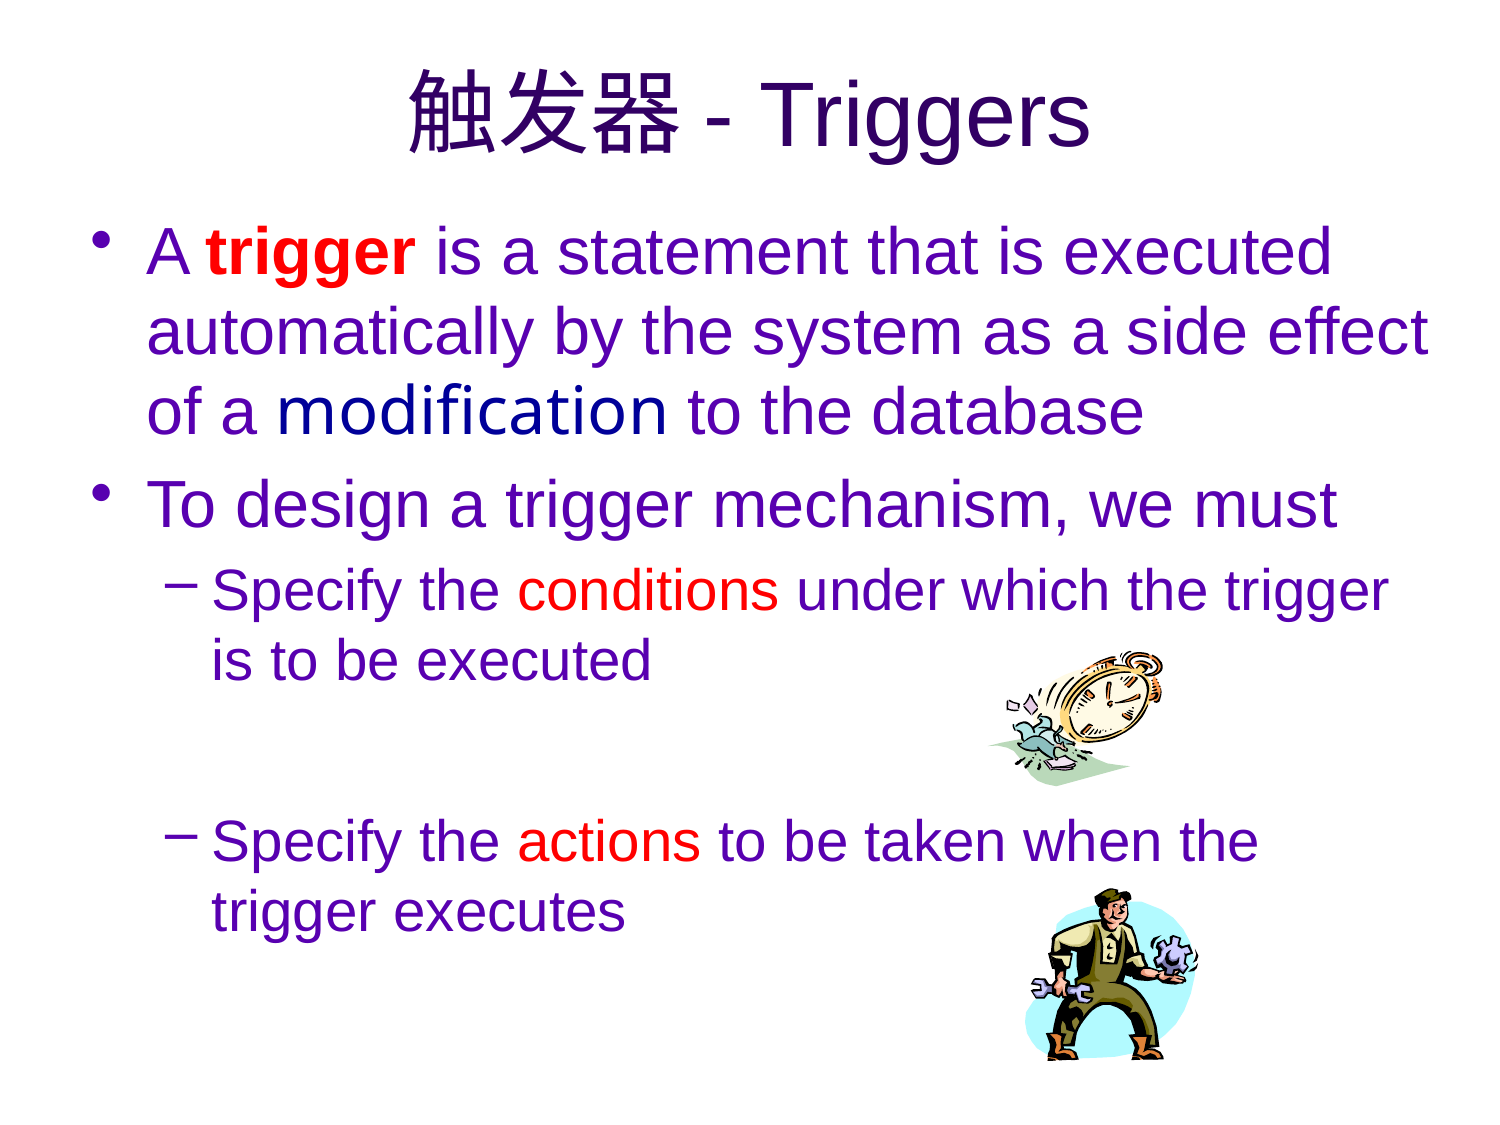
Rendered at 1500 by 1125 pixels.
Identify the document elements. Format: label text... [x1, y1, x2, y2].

picture [1024, 887, 1201, 1063]
title 触发器- Triggers [112, 7, 1388, 200]
list A trigger is a statement that is executed automatically by the system as a side effect of a modification to the database To design a trigger mechanism, we must Specify the conditions under which the trigger is to be executed Specify the actions to be taken when the trigger executes [75, 200, 1450, 1125]
picture [987, 649, 1165, 788]
